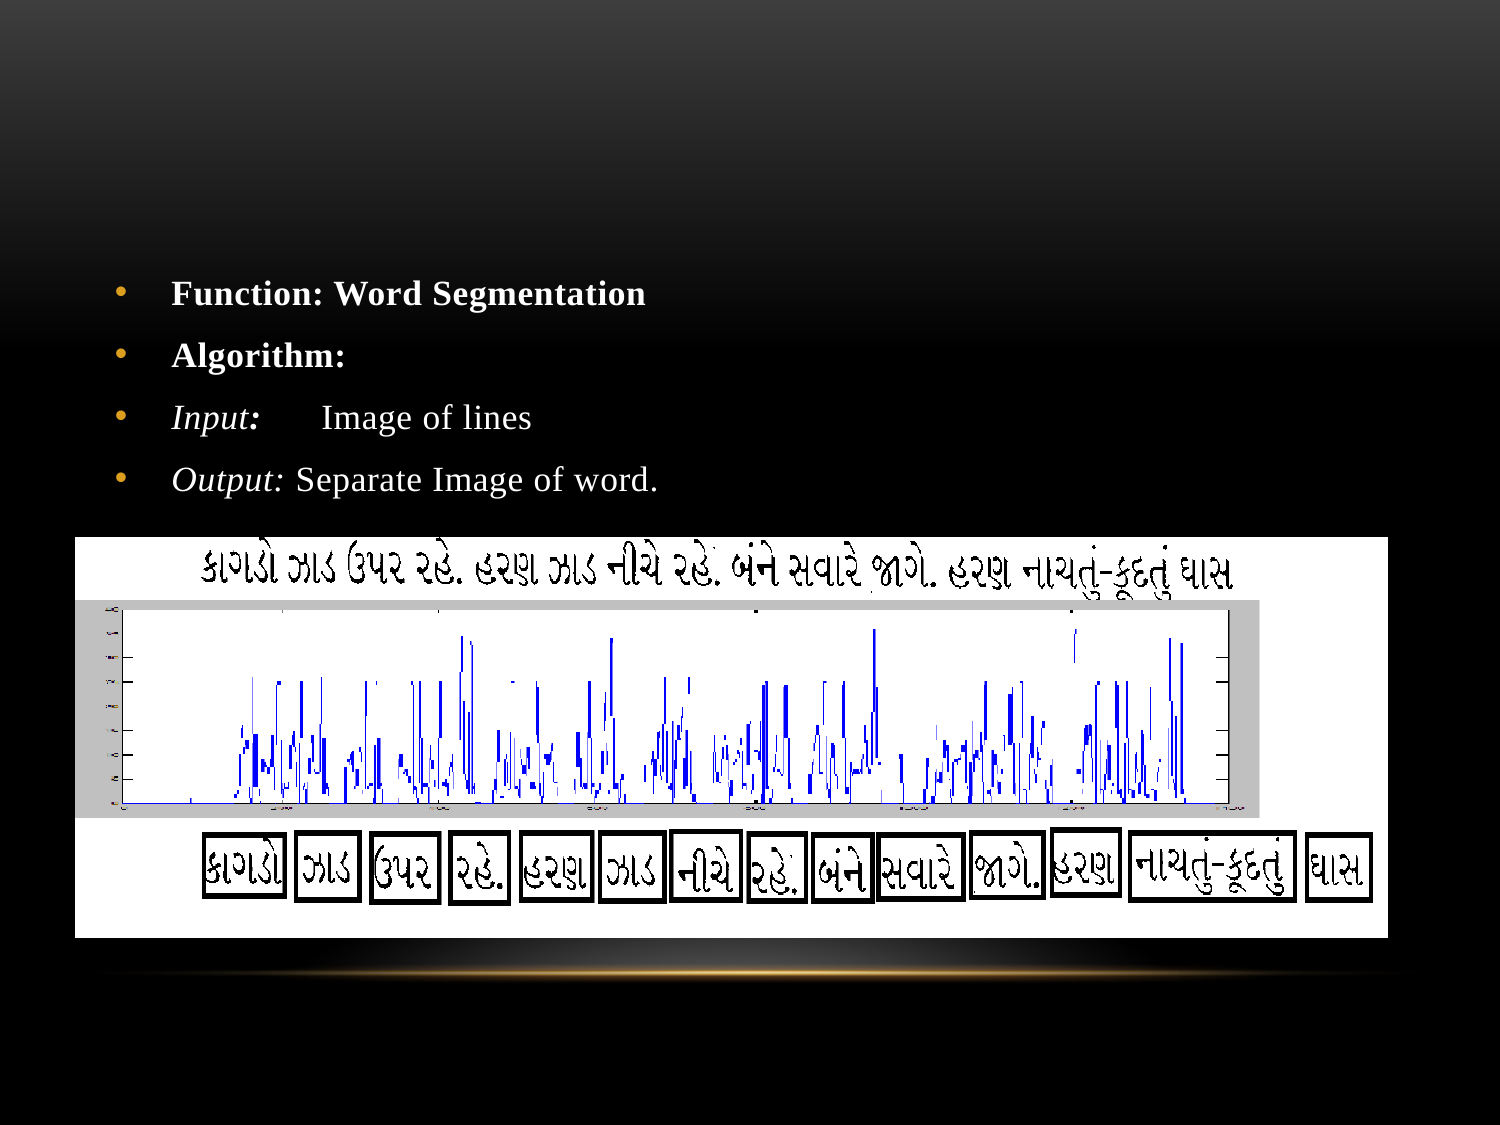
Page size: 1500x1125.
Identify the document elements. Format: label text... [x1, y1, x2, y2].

picture [0, 0, 1500, 1125]
list Function: Word Segmentation Algorithm: Input: Image of lines Output: Separate Image of word. [99, 262, 1400, 938]
